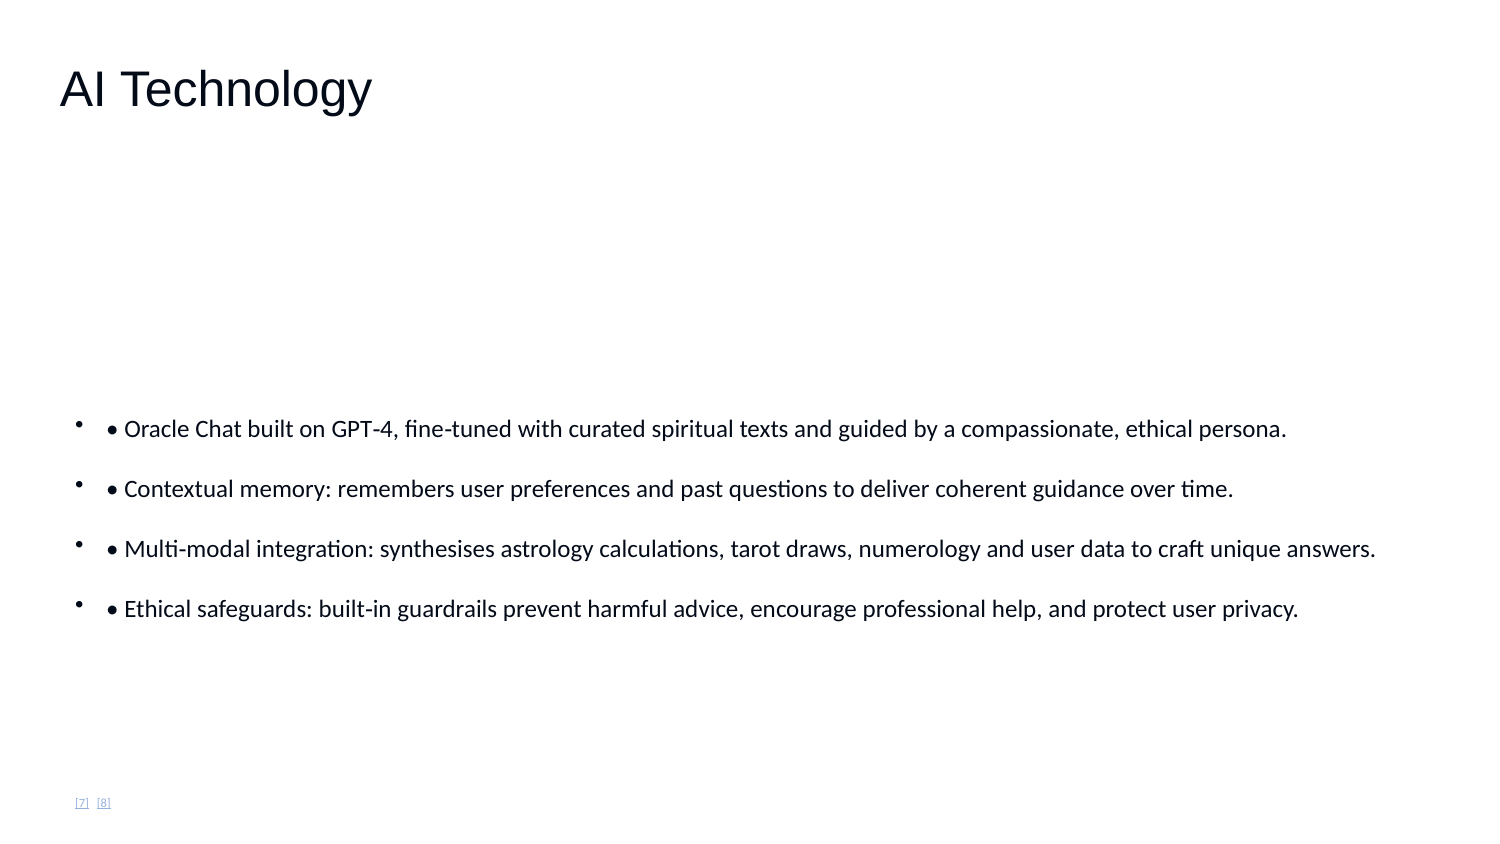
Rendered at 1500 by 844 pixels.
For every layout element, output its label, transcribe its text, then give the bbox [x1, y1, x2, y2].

text_box [7] [8] [74, 783, 1425, 822]
text_box • Oracle Chat built on GPT‑4, fine‑tuned with curated spiritual texts and guided by a compassionate, ethical persona. • Contextual memory: remembers user preferences and past questions to deliver coherent guidance over time. • Multi‑modal integration: synthesises astrology calculations, tarot draws, numerology and user data to craft unique answers. • Ethical safeguards: built‑in guardrails prevent harmful advice, encourage professional help, and protect user privacy. [74, 239, 1425, 783]
text_box AI Technology [44, 45, 1455, 128]
